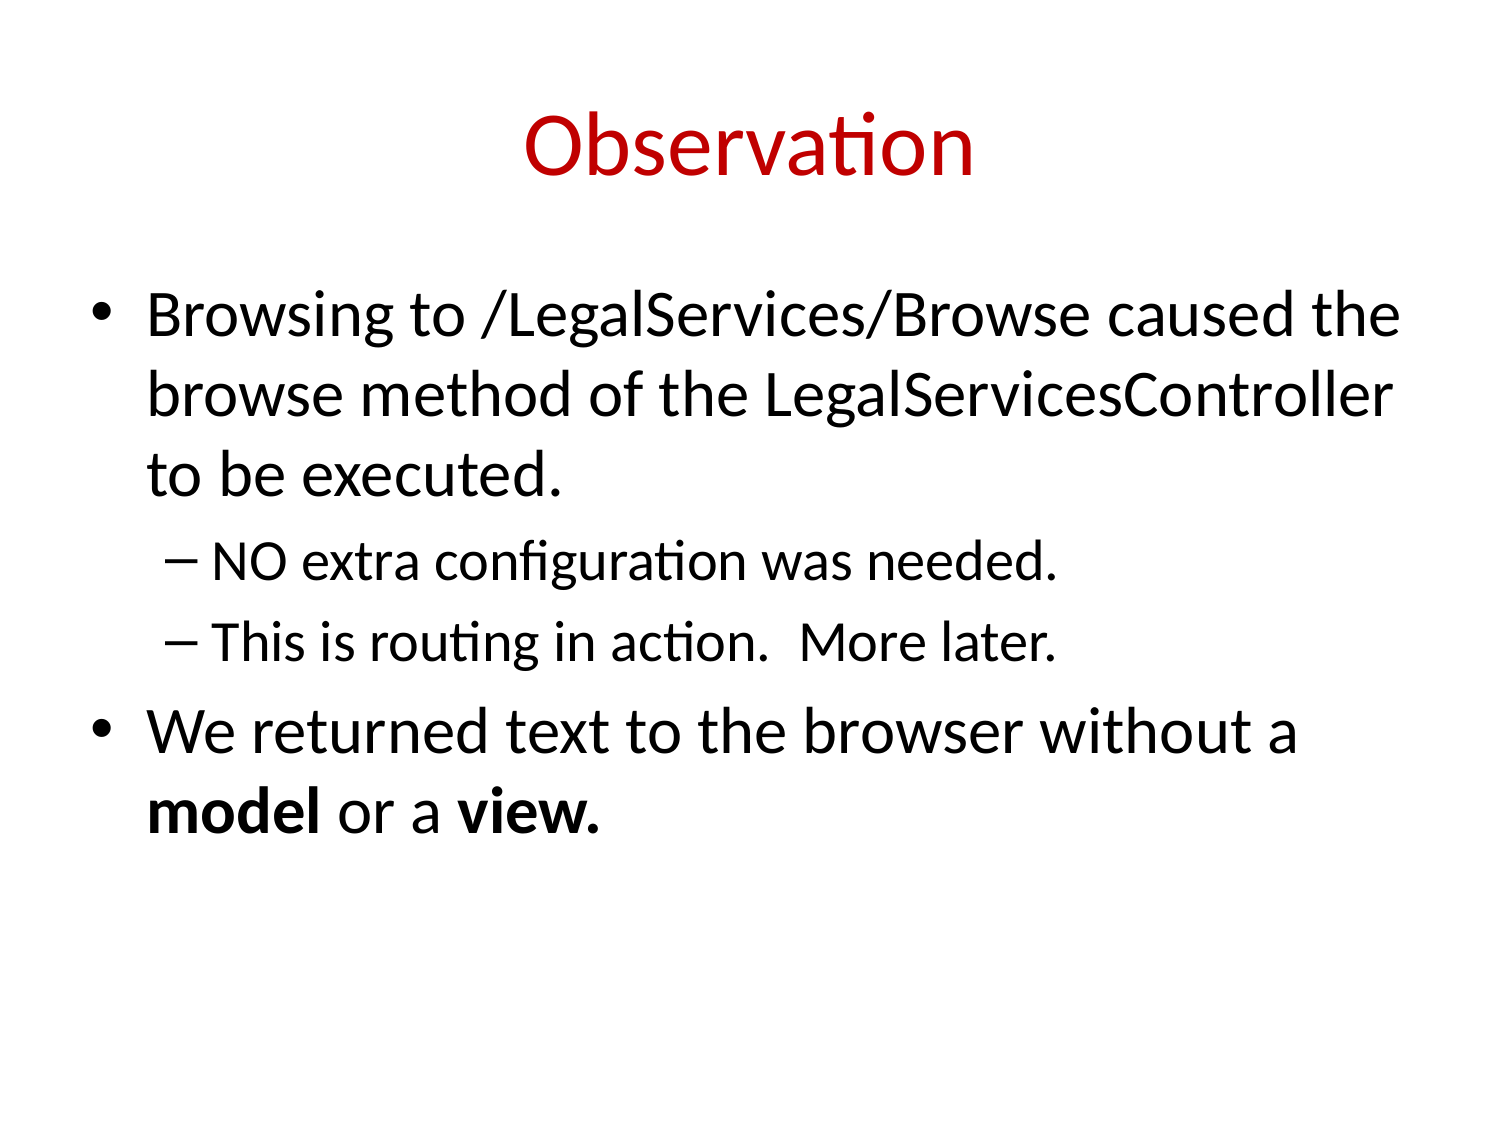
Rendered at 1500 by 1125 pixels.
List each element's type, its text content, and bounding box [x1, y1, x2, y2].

list Browsing to /LegalServices/Browse caused the browse method of the LegalServicesController to be executed. NO extra configuration was needed. This is routing in action. More later. We returned text to the browser without a model or a view. [75, 262, 1425, 1005]
title Observation [75, 45, 1425, 233]
